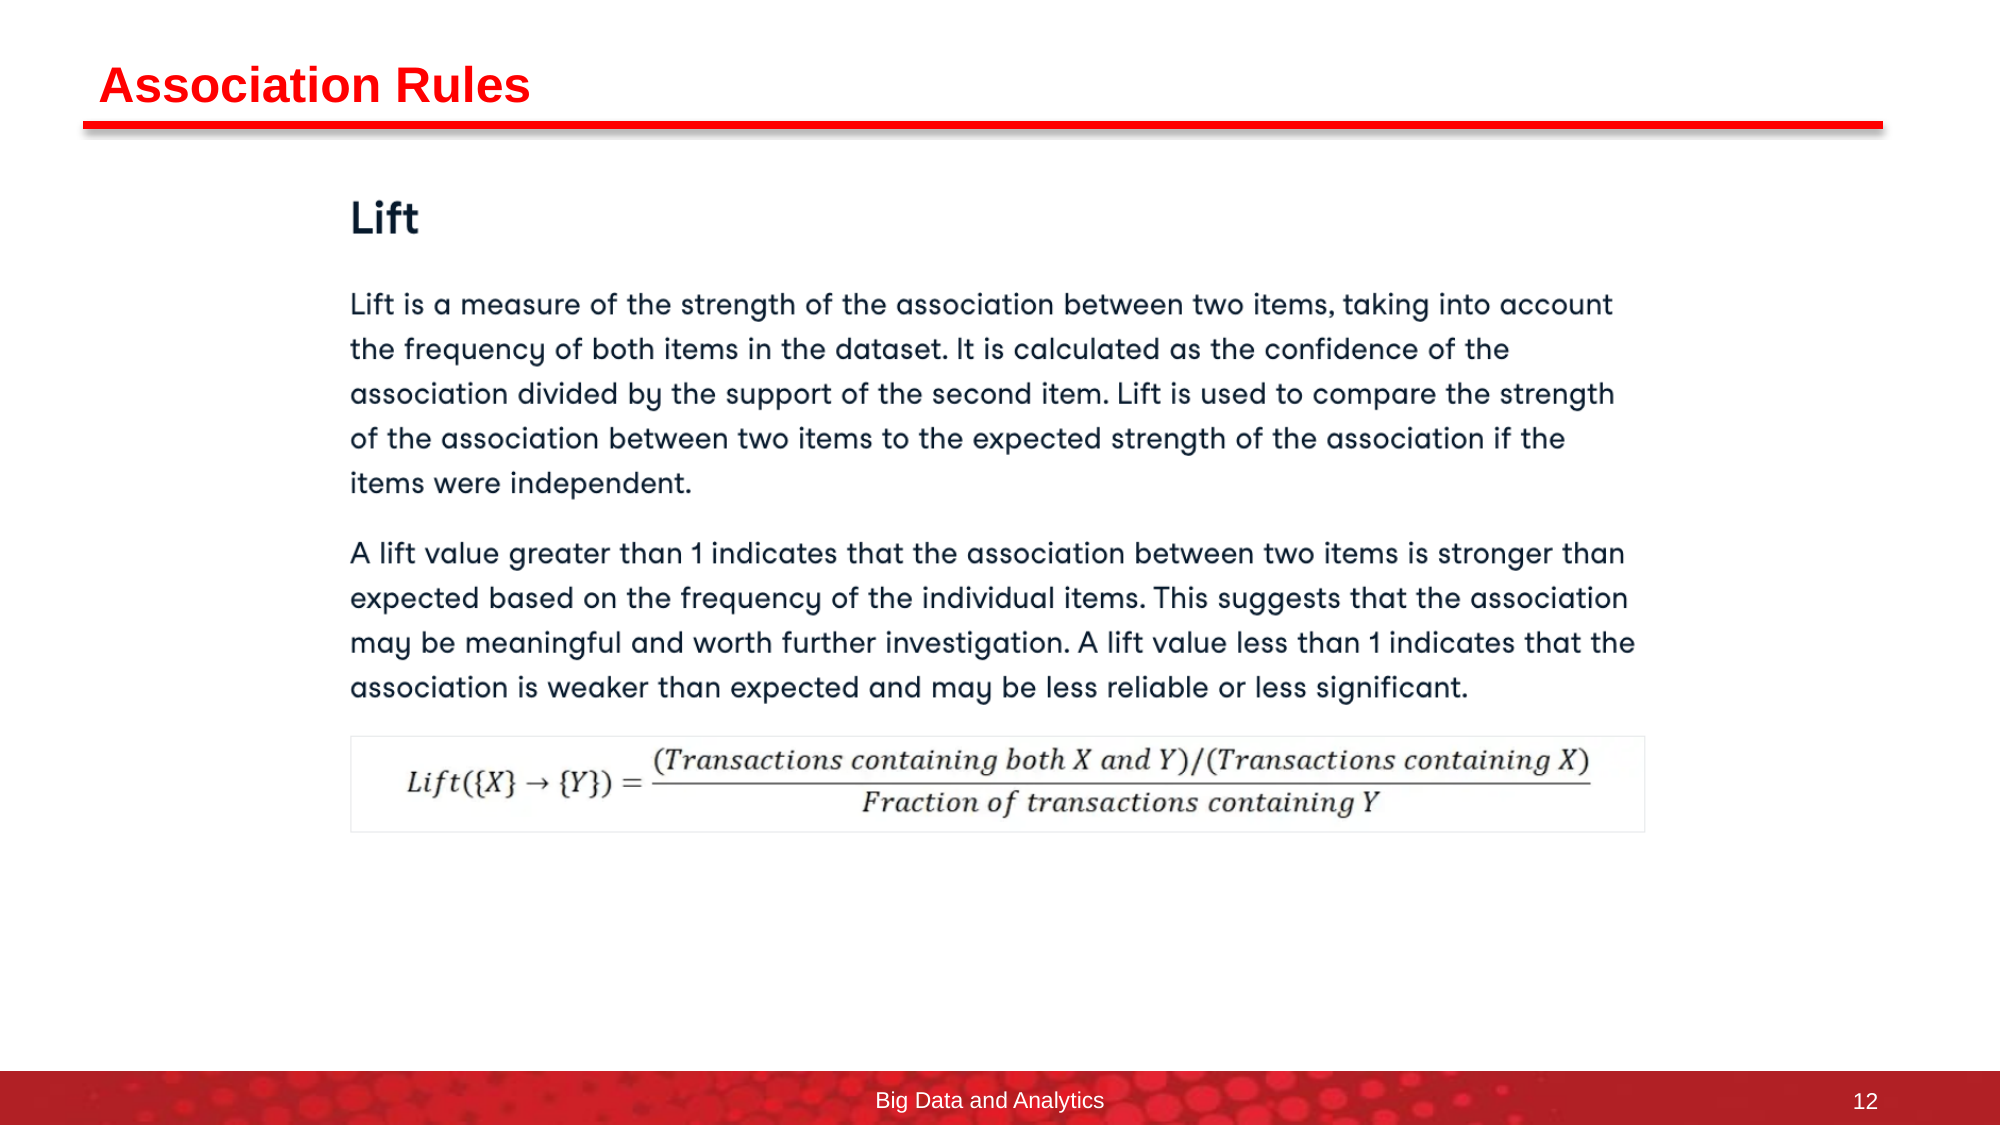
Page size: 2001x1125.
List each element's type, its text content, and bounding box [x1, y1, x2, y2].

title Association Rules [83, 45, 1884, 153]
picture [0, 1071, 2000, 1125]
picture [310, 174, 1690, 873]
footer Big Data and Analytics [571, 1078, 1410, 1115]
slide_number 12 [1426, 1079, 1894, 1115]
